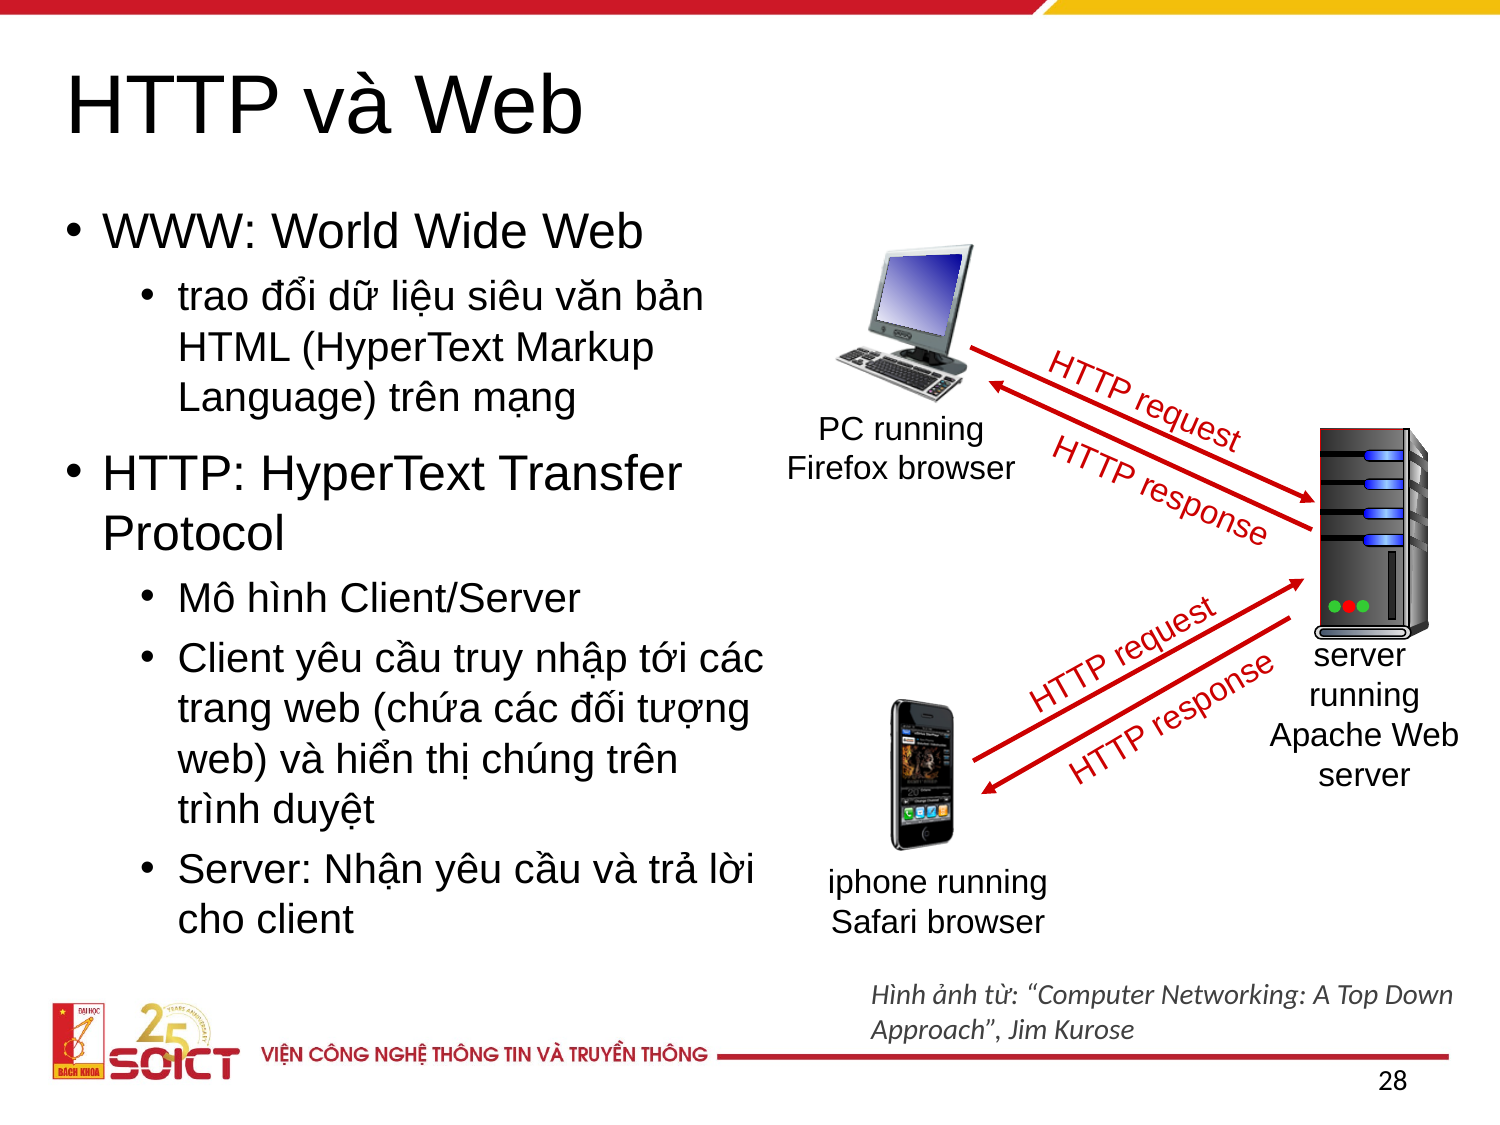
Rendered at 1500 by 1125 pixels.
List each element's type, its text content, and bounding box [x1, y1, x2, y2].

text_box PC running Firefox browser [771, 399, 970, 494]
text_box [988, 381, 1312, 530]
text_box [970, 347, 1316, 503]
list WWW: World Wide Web trao đổi dữ liệu siêu văn bản HTML (HyperText Markup Language) trên mạng HTTP: HyperText Transfer Protocol Mô hình Client/Server Client yêu cầu truy nhập tới các trang web (chứa các đối tượng web) và hiển thị chúng trên trình duyệt Server: Nhận yêu cầu và trả lời cho client [50, 191, 788, 1006]
text_box iphone running Safari browser [813, 852, 1064, 948]
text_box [966, 592, 1312, 748]
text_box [1314, 428, 1429, 640]
picture [1255, 530, 1264, 536]
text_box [802, 237, 978, 415]
title HTTP và Web [50, 0, 1288, 213]
picture [0, 0, 1500, 1125]
text_box Hình ảnh từ: “Computer Networking: A Top Down Approach”, Jim Kurose [856, 968, 1479, 1053]
text_box server running Apache Web server [1254, 625, 1475, 801]
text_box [973, 631, 1298, 780]
slide_number 28 [1328, 1053, 1423, 1109]
picture [1236, 530, 1245, 535]
